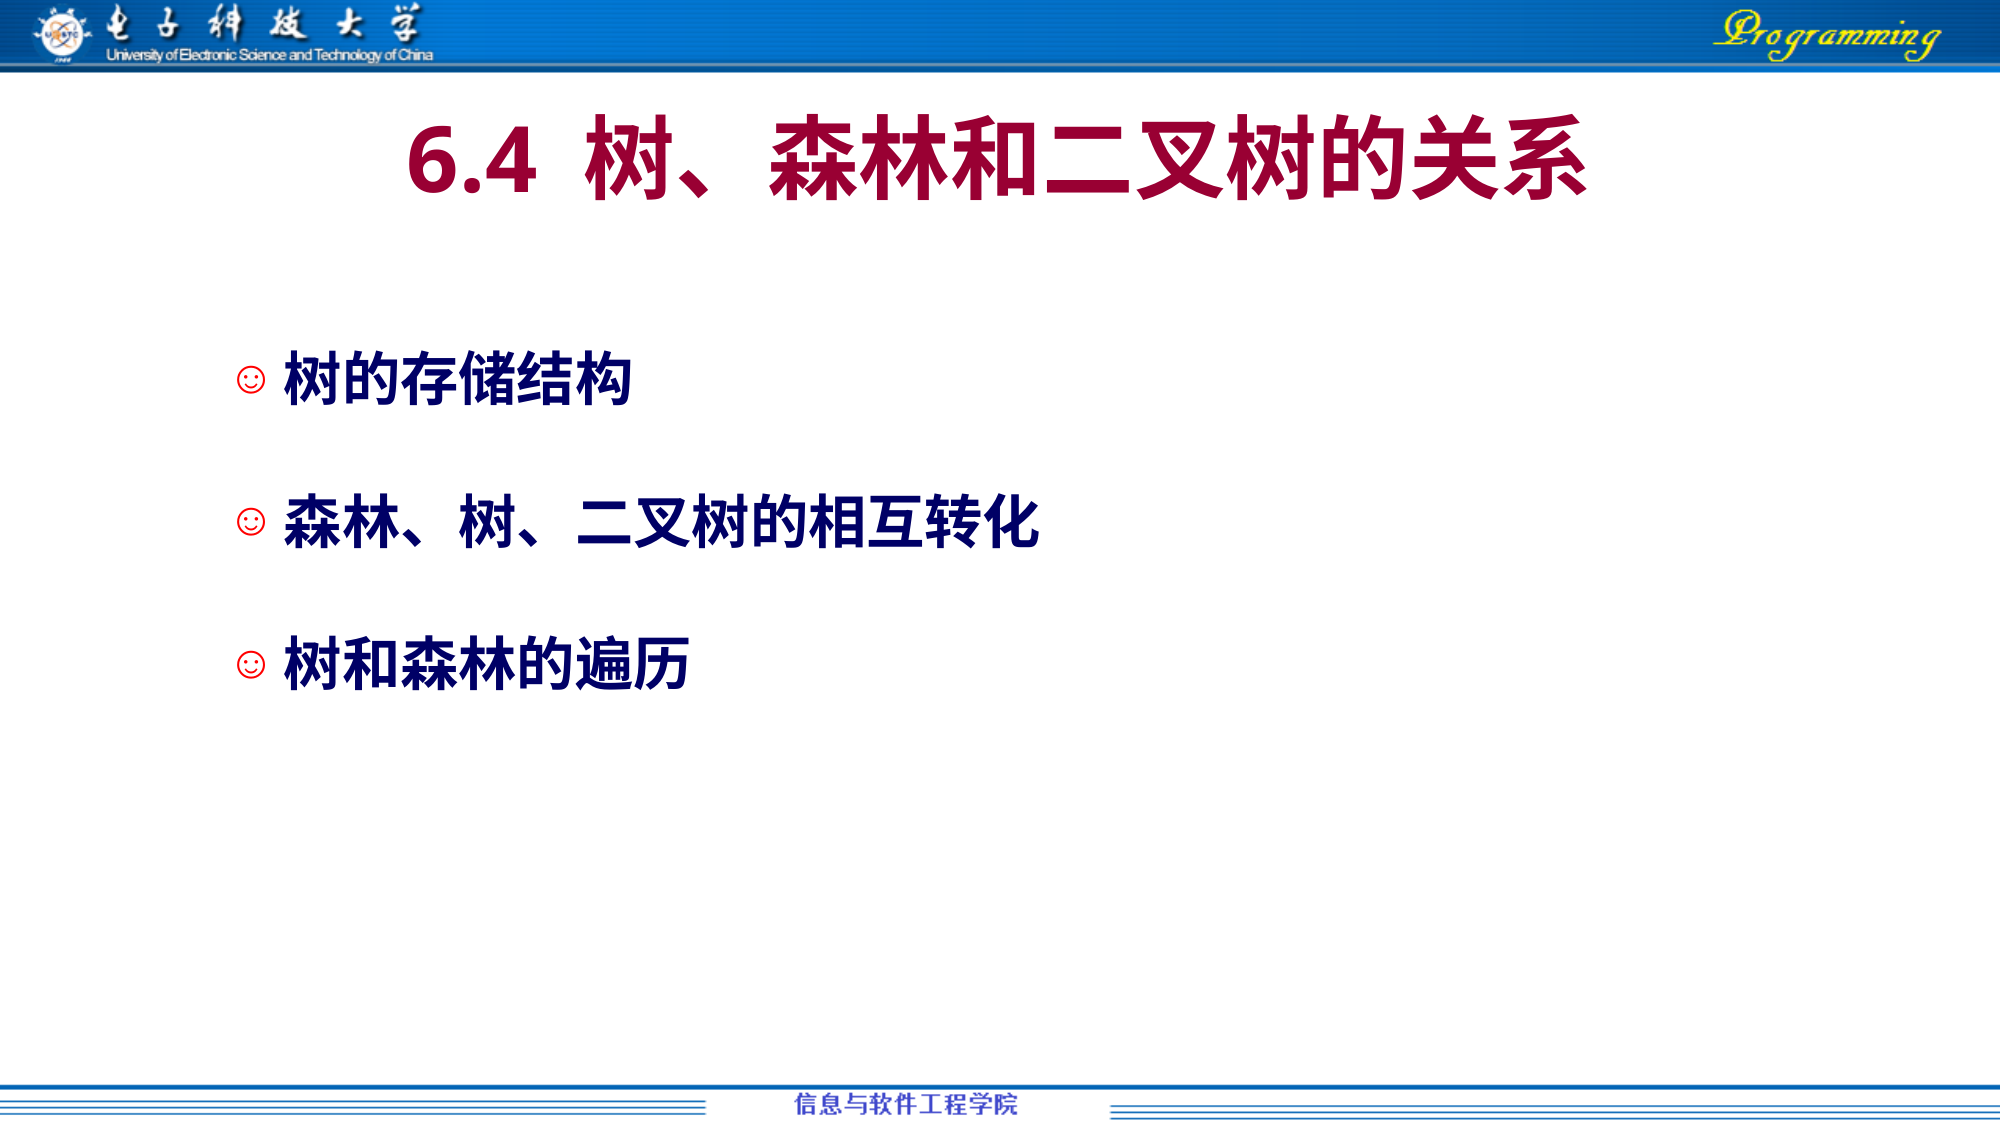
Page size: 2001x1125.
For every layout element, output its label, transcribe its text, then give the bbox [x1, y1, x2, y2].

picture [0, 0, 2000, 1125]
list 树的存储结构 森林、树、二叉树的相互转化 树和森林的遍历 [212, 299, 1950, 1075]
title 6.4 树、森林和二叉树的关系 [150, 87, 1850, 225]
